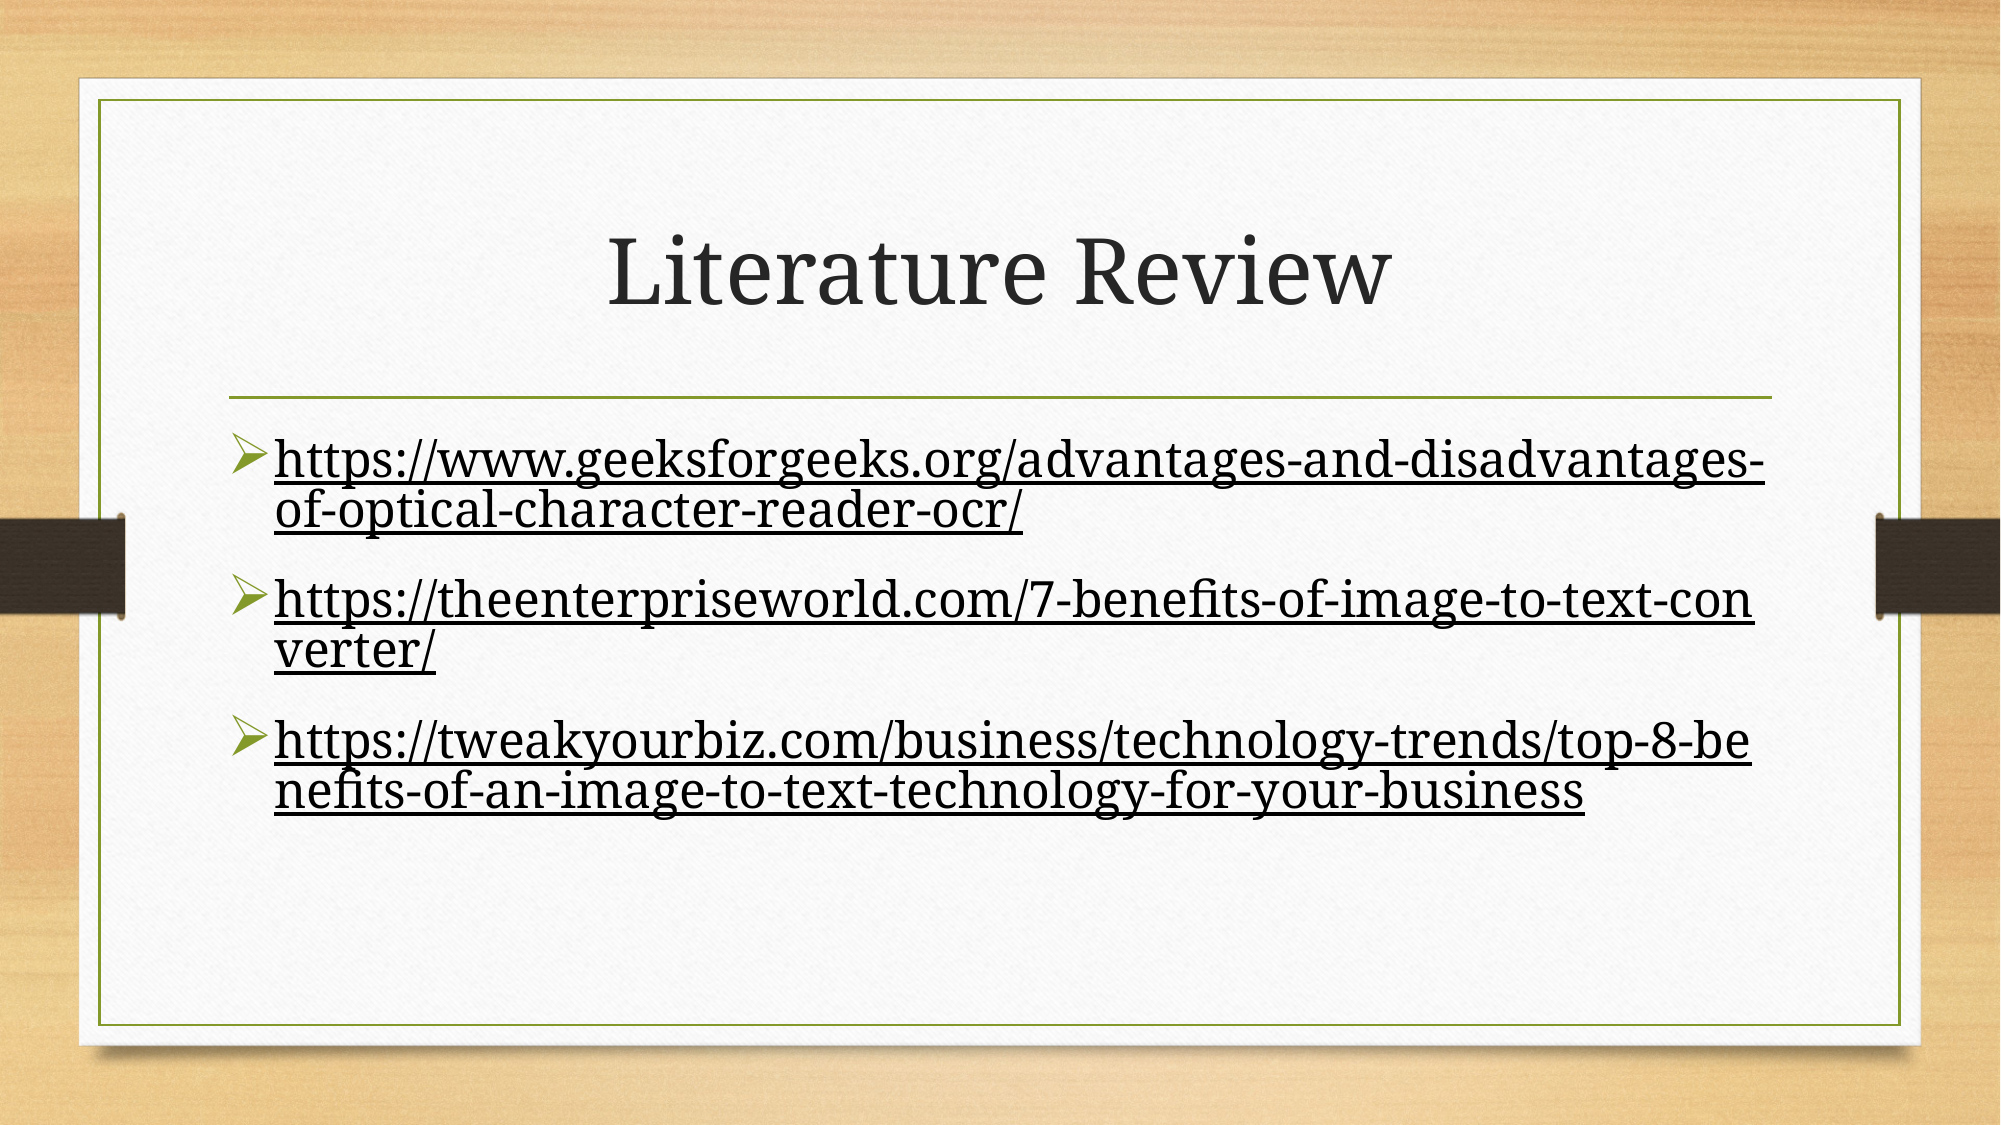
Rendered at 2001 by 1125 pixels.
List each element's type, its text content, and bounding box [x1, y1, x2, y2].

picture [0, 0, 2001, 1125]
title Literature Review [212, 161, 1788, 375]
list https://www.geeksforgeeks.org/advantages-and-disadvantages-of-optical-character-reader-ocr/ https://theenterpriseworld.com/7-benefits-of-image-to-text-converter/ https://tweakyourbiz.com/business/technology-trends/top-8-benefits-of-an-image-to-text-technology-for-your-business [212, 419, 1788, 964]
